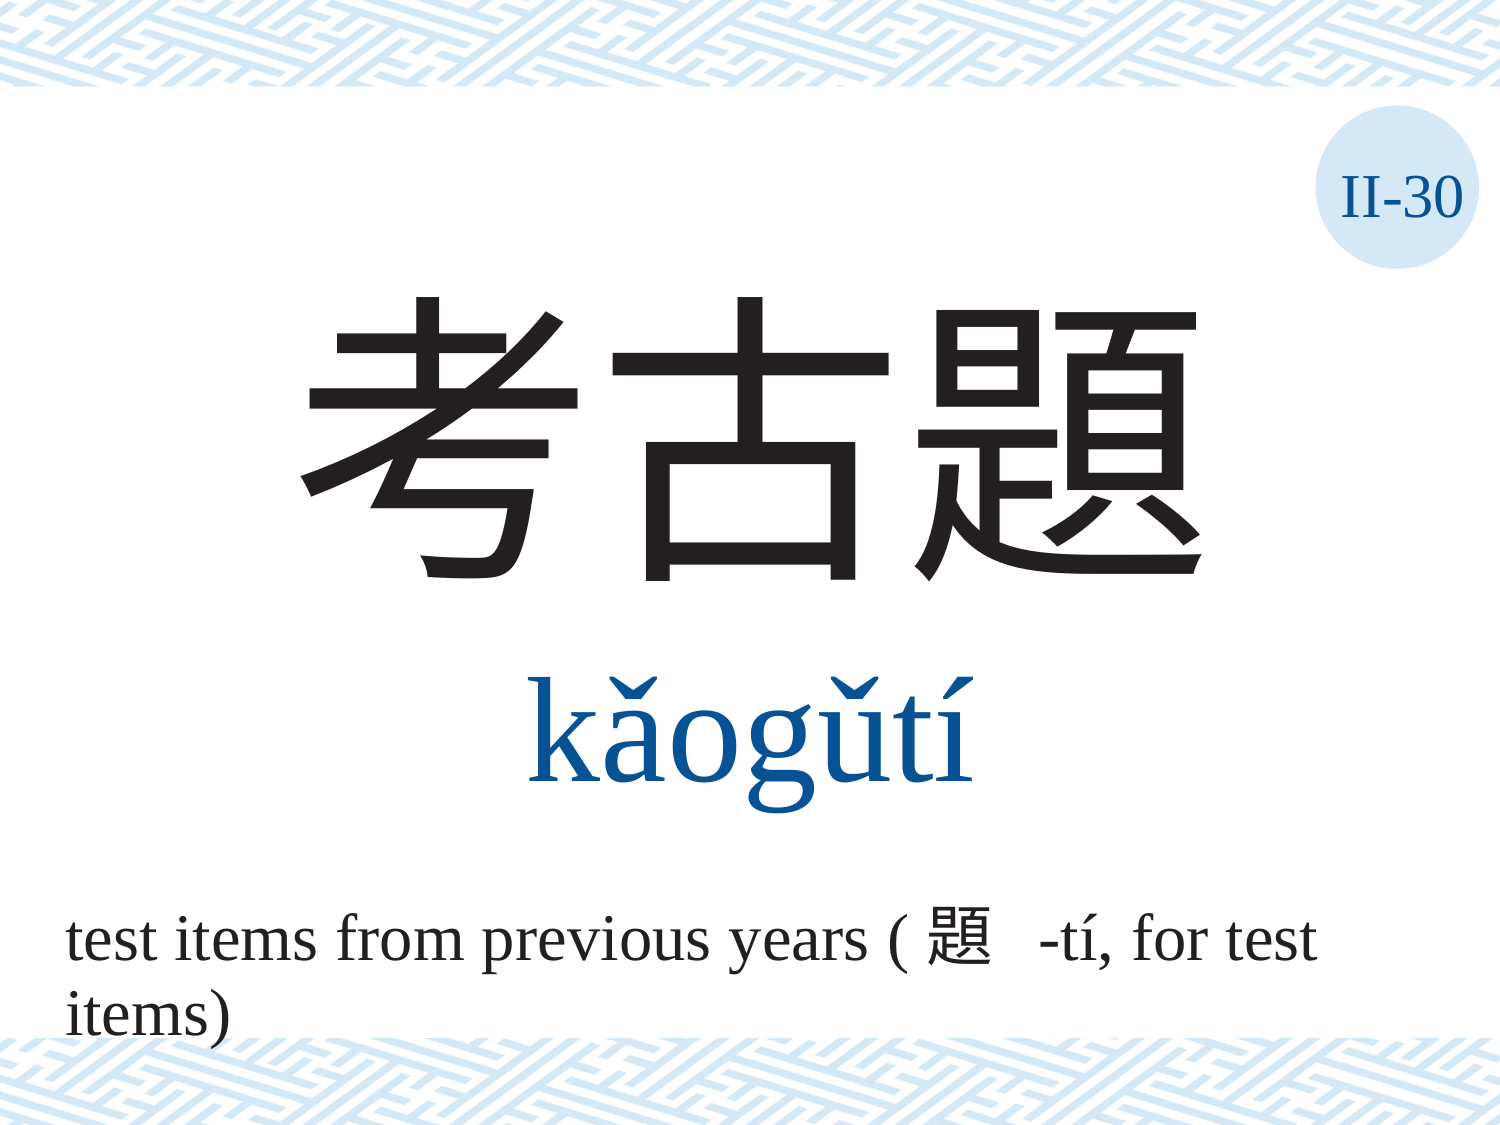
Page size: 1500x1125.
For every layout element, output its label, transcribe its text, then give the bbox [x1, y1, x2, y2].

picture [0, 0, 1500, 1125]
text_box II-30 考古題 kǎogǔtí [79, 154, 1467, 812]
text_box test items from previous years (題 -tí, for test items) [62, 898, 1388, 1049]
